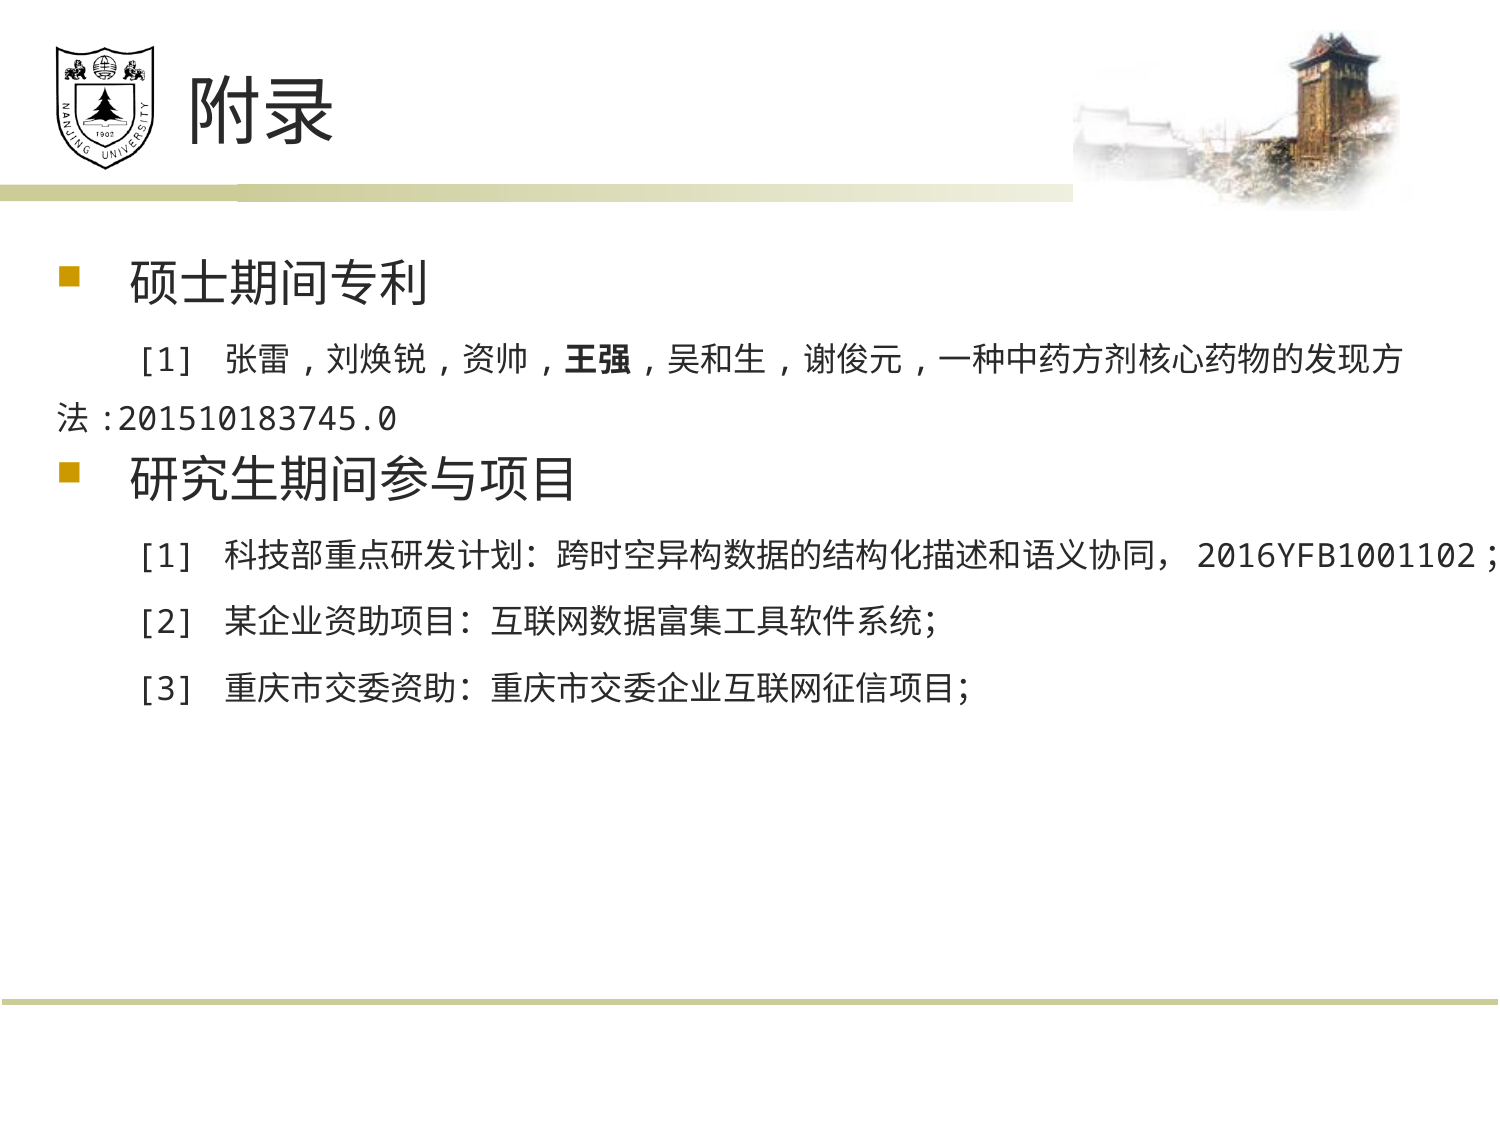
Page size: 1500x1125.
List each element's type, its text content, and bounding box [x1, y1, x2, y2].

picture [1073, 30, 1400, 211]
picture [50, 42, 160, 173]
list 硕士期间专利 [1] 张雷,刘焕锐,资帅,王强,吴和生,谢俊元,一种中药方剂核心药物的发现方法:201510183745.0 研究生期间参与项目 [1] 科技部重点研发计划：跨时空异构数据的结构化描述和语义协同，2016YFB1001102； [2] 某企业资助项目：互联网数据富集工具软件系统； [3] 重庆市交委资助：重庆市交委企业互联网征信项目； [41, 243, 1500, 965]
picture [2, 999, 1498, 1005]
title 附录 [171, 66, 1093, 161]
